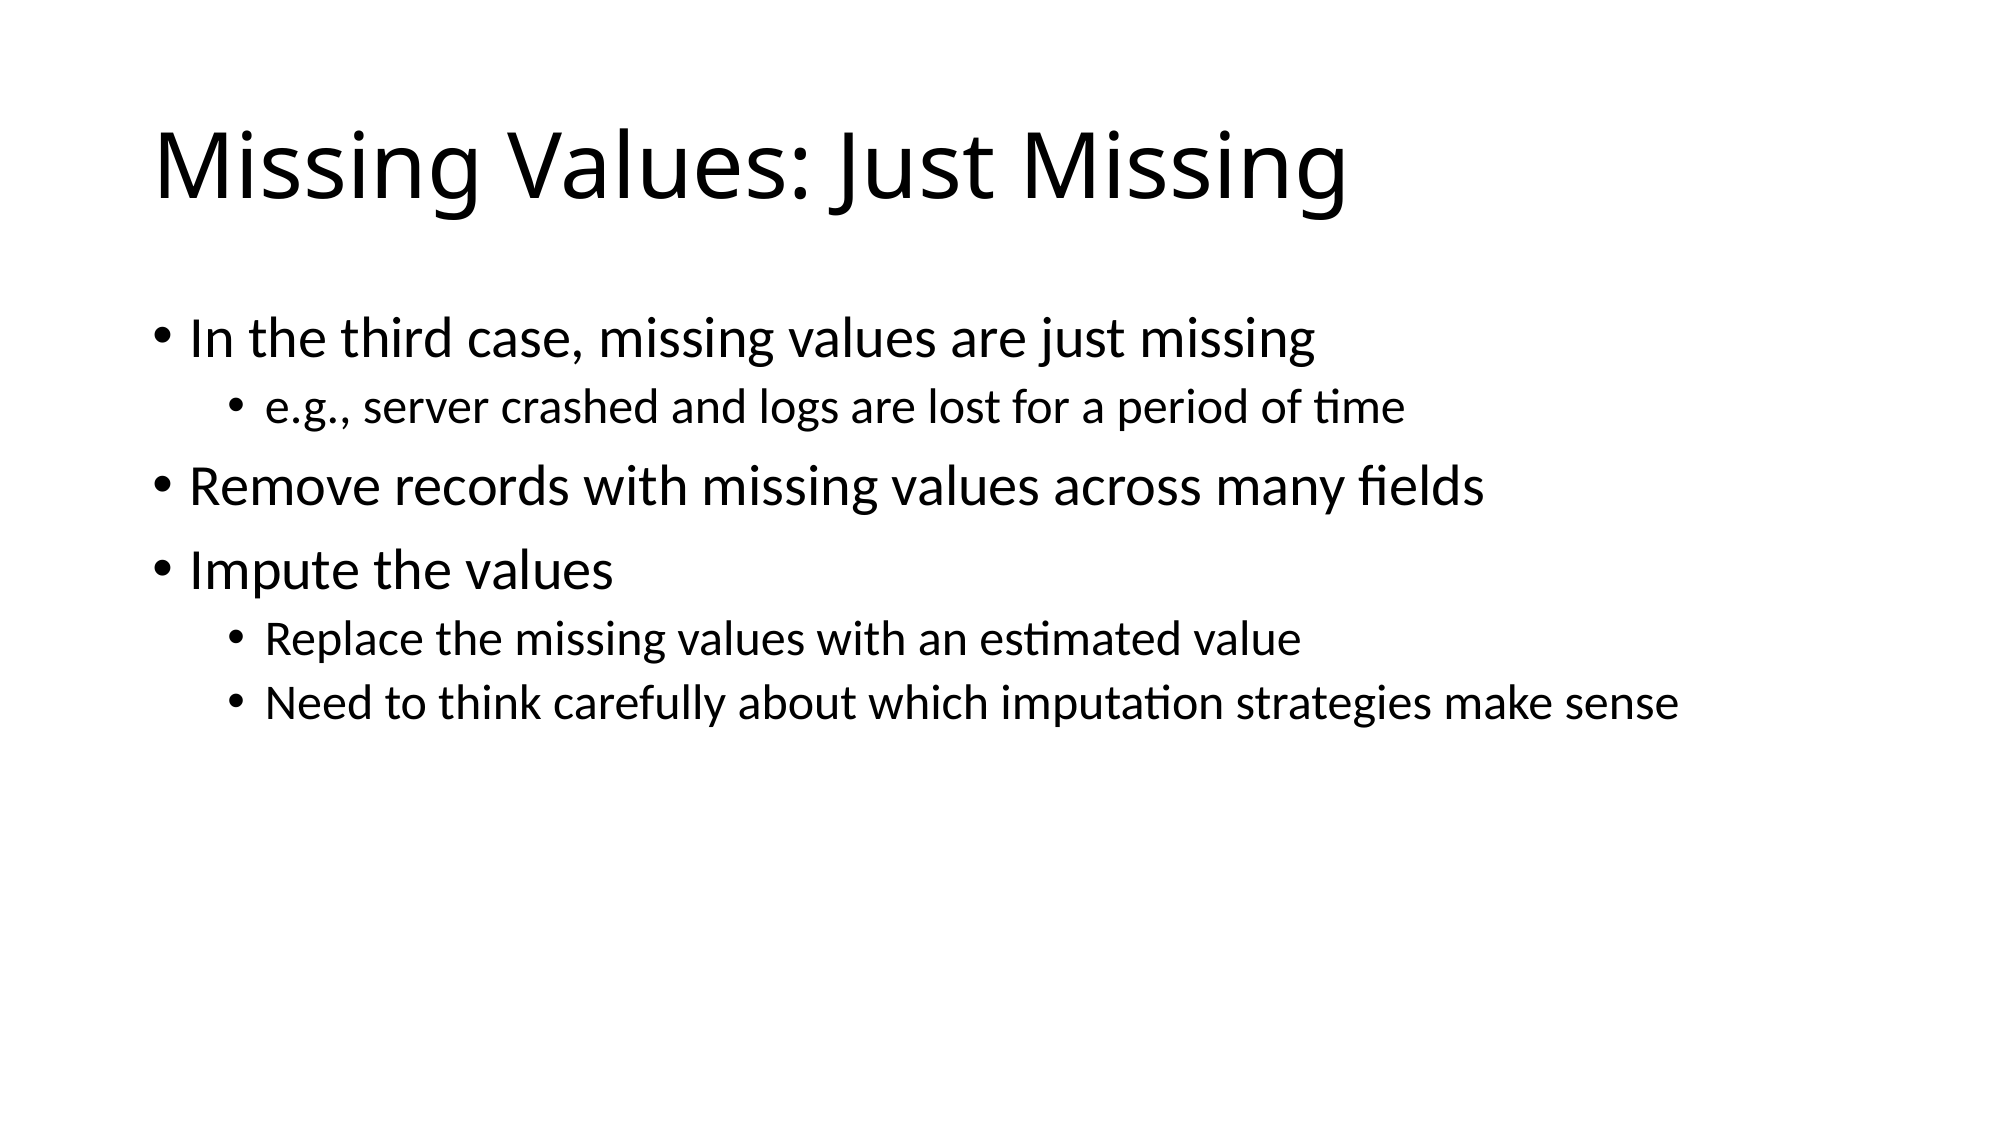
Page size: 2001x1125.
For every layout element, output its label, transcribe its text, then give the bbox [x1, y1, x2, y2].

list In the third case, missing values are just missing e.g., server crashed and logs are lost for a period of time Remove records with missing values across many fields Impute the values Replace the missing values with an estimated value Need to think carefully about which imputation strategies make sense [137, 299, 1863, 1014]
title Missing Values: Just Missing [137, 59, 1863, 278]
